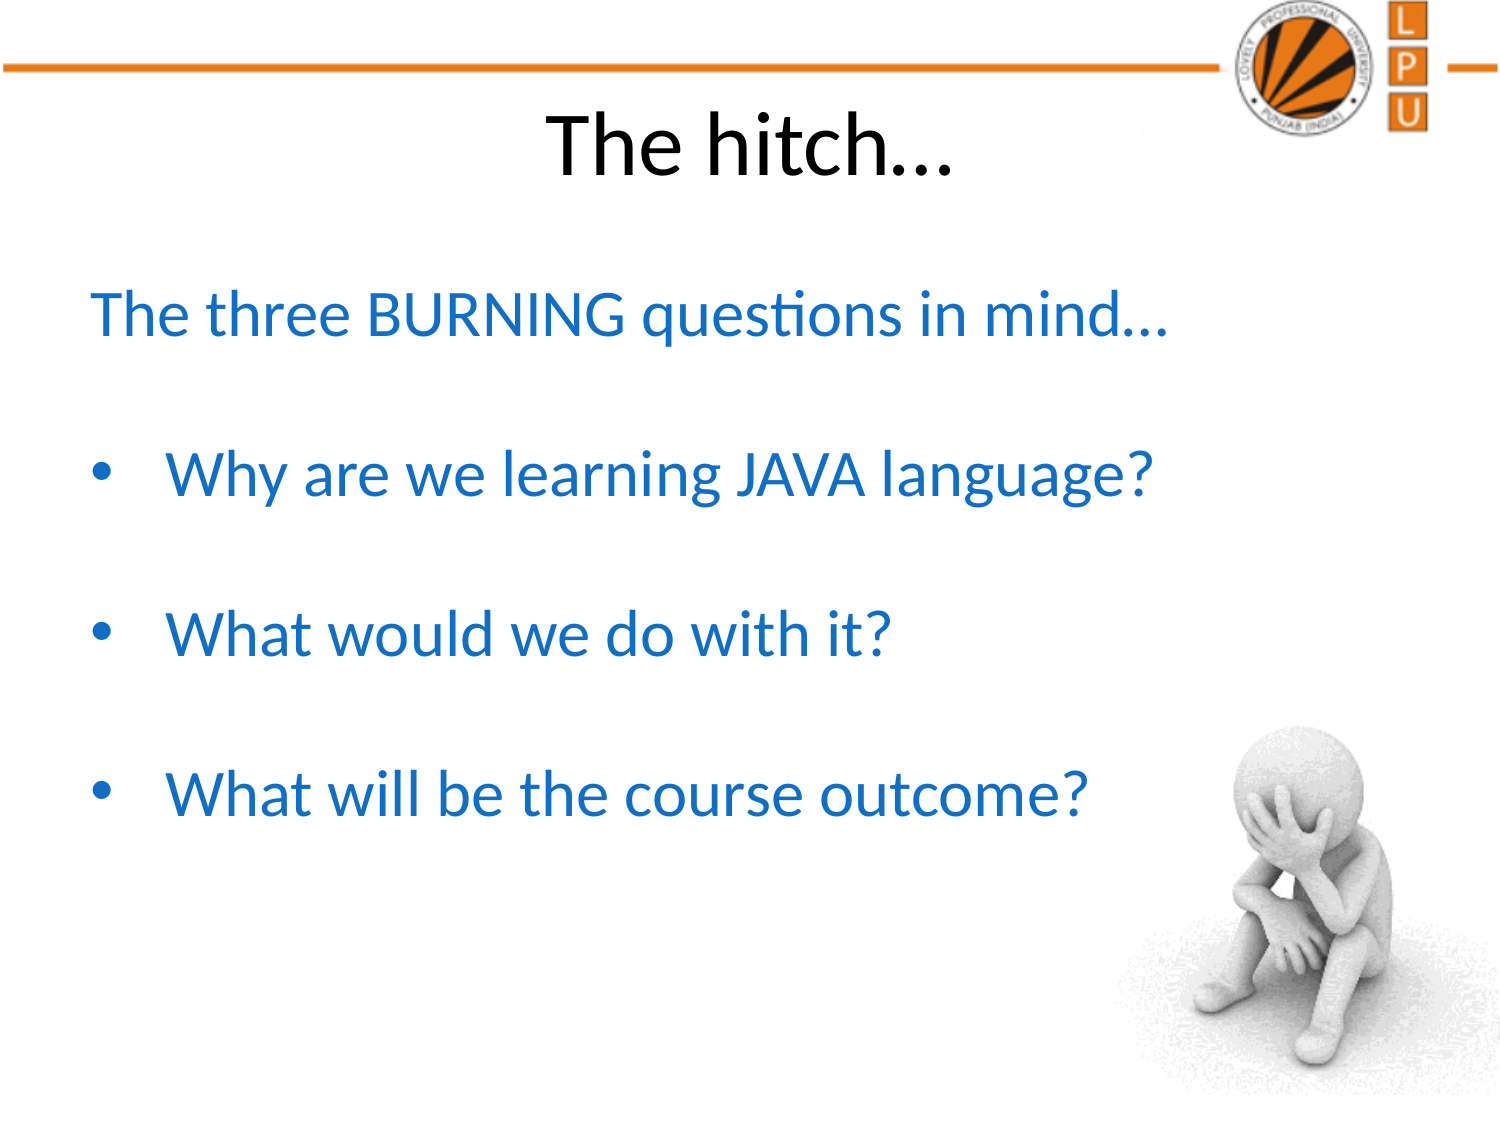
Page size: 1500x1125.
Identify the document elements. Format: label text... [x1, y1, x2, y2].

picture [3, 0, 1500, 155]
picture [1109, 703, 1500, 1096]
list The three BURNING questions in mind… Why are we learning JAVA language? What would we do with it? What will be the course outcome? [75, 262, 1425, 1005]
title The hitch… [75, 45, 1425, 233]
